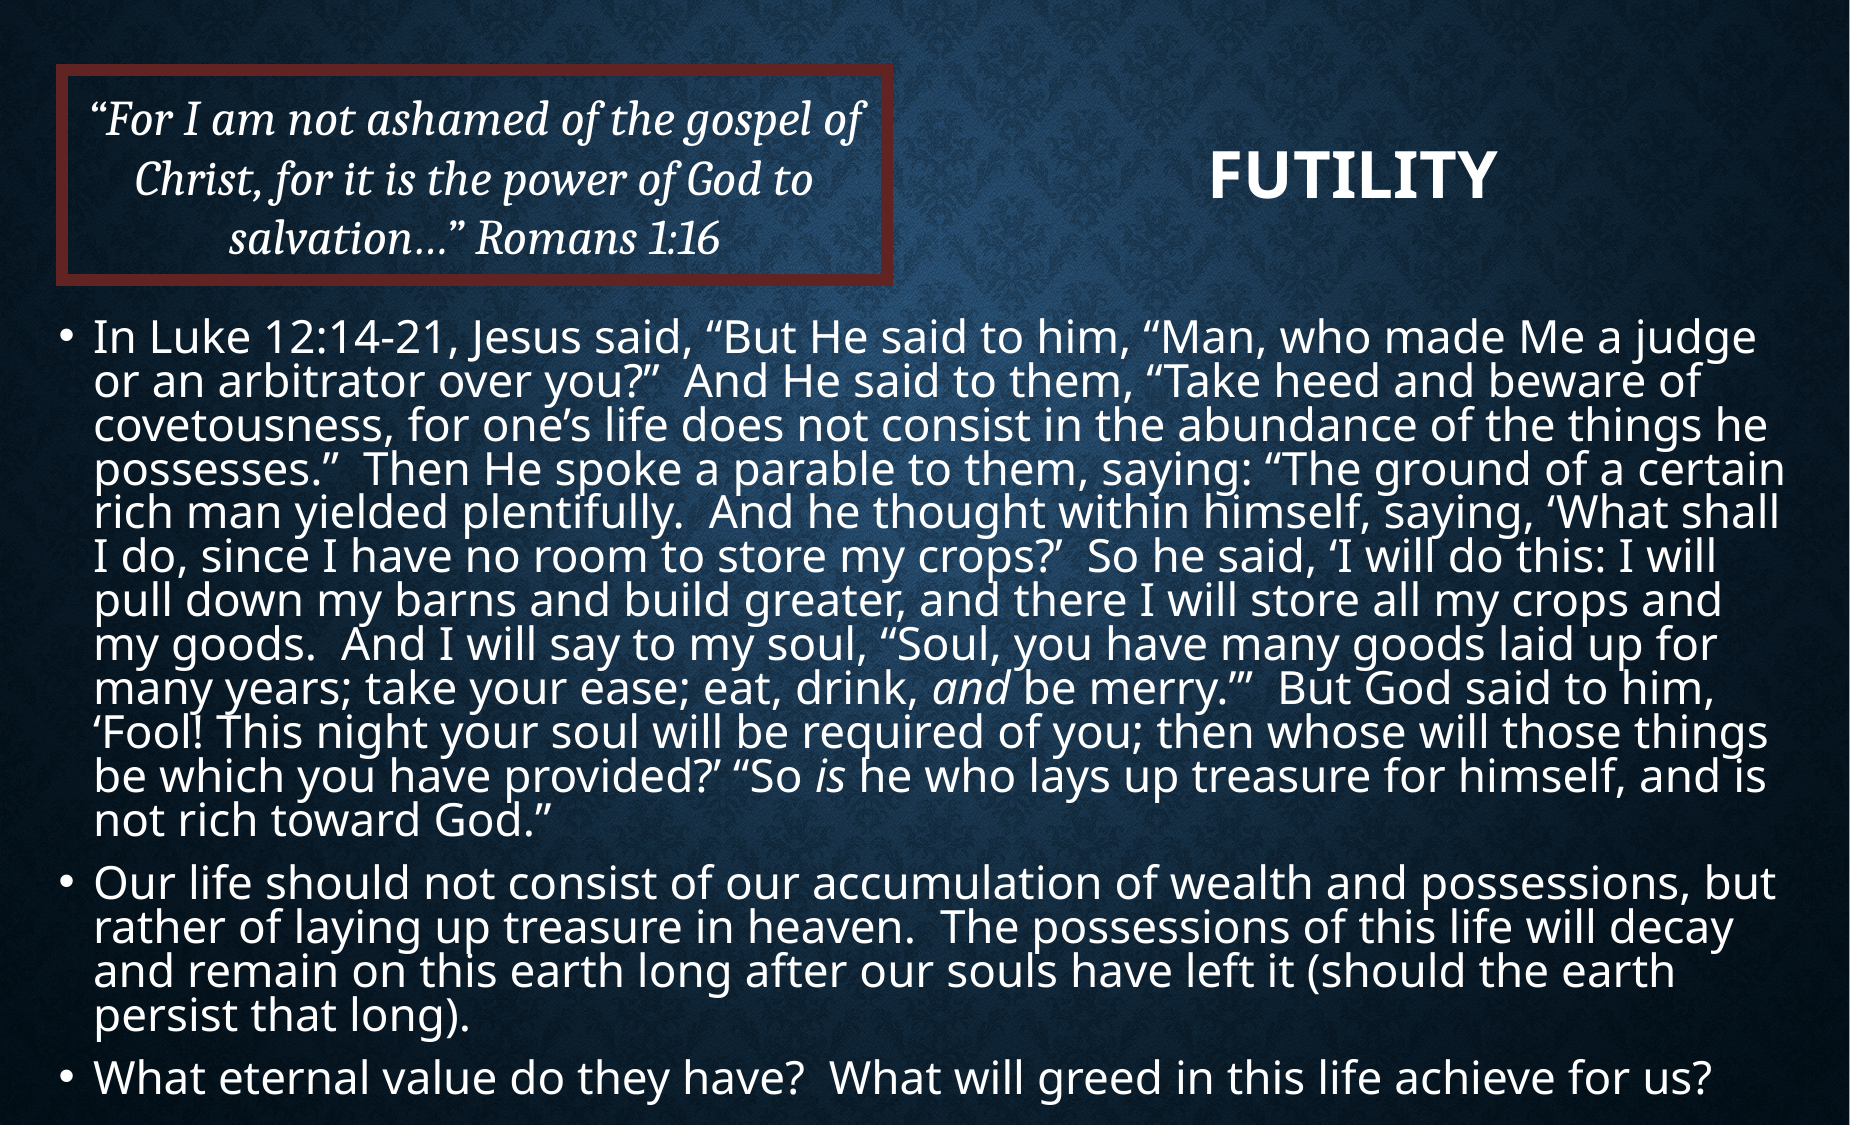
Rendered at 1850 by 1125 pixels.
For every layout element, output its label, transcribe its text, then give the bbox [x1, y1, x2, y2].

title Futility [899, 68, 1806, 287]
list In Luke 12:14-21, Jesus said, “But He said to him, “Man, who made Me a judge or an arbitrator over you?” And He said to them, “Take heed and beware of covetousness, for one’s life does not consist in the abundance of the things he possesses.” Then He spoke a parable to them, saying: “The ground of a certain rich man yielded plentifully. And he thought within himself, saying, ‘What shall I do, since I have no room to store my crops?’ So he said, ‘I will do this: I will pull down my barns and build greater, and there I will store all my crops and my goods. And I will say to my soul, “Soul, you have many goods laid up for many years; take your ease; eat, drink, and be merry.”’ But God said to him, ‘Fool! This night your soul will be required of you; then whose will those things be which you have provided?’ “So is he who lays up treasure for himself, and is not rich toward God.” Our life should not consist of our accumulation of wealth and possessions, but rather of laying up treasure in heaven. The possessions of this life will decay and remain on this earth long after our souls have left it (should the earth persist that long). What eternal value do they have? What will greed in this life achieve for us? [43, 310, 1806, 1053]
text_box “For I am not ashamed of the gospel of Christ, for it is the power of God to salvation…” Romans 1:16 [62, 70, 888, 280]
